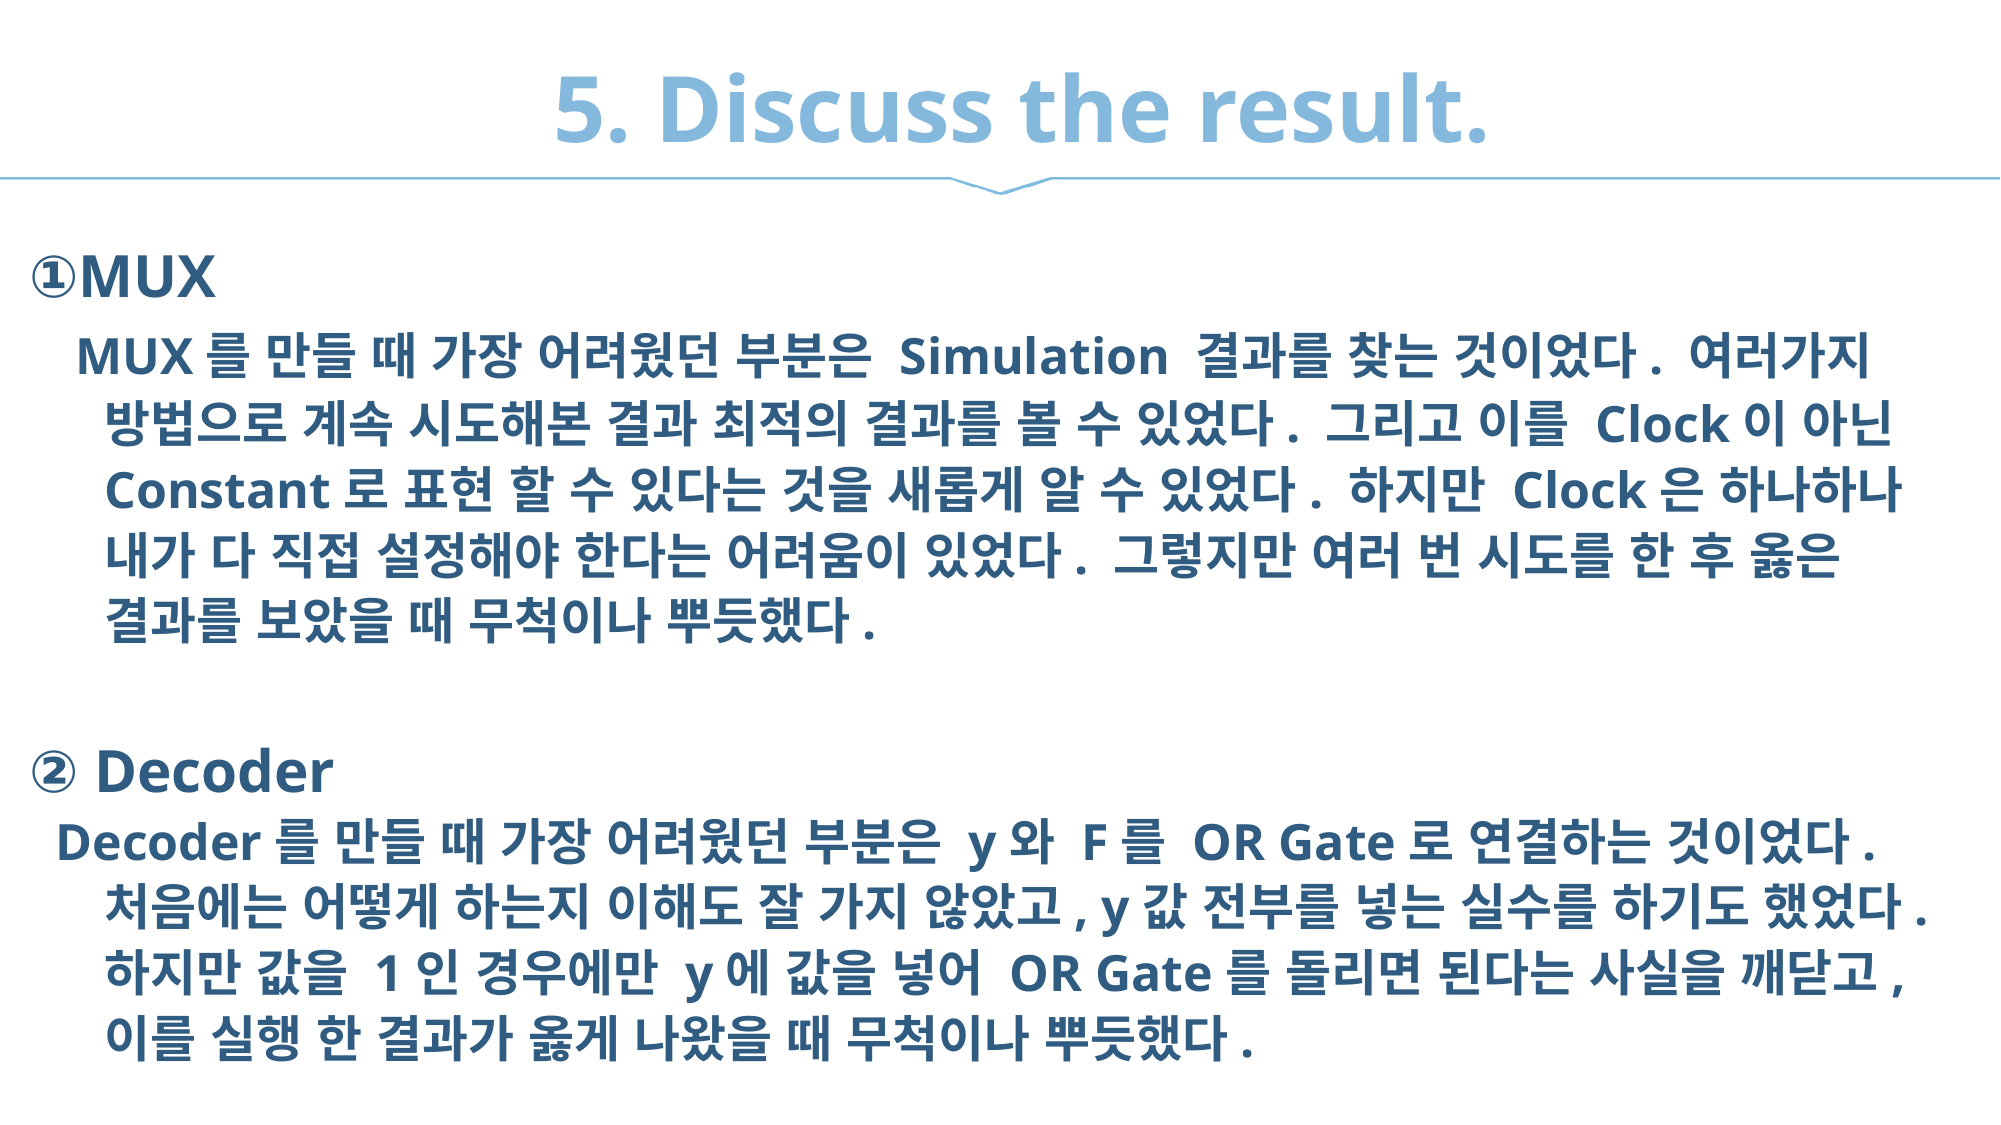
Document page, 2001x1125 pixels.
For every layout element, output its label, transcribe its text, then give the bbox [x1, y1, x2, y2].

text_box ①MUX MUX를 만들 때 가장 어려웠던 부분은 Simulation 결과를 찾는 것이었다. 여러가지 방법으로 계속 시도해본 결과 최적의 결과를 볼 수 있었다. 그리고 이를 Clock이 아닌 Constant로 표현 할 수 있다는 것을 새롭게 알 수 있었다. 하지만 Clock은 하나하나 내가 다 직접 설정해야 한다는 어려움이 있었다. 그렇지만 여러 번 시도를 한 후 옳은 결과를 보았을 때 무척이나 뿌듯했다. ② Decoder Decoder를 만들 때 가장 어려웠던 부분은 y와 F를 OR Gate로 연결하는 것이었다. 처음에는 어떻게 하는지 이해도 잘 가지 않았고, y값 전부를 넣는 실수를 하기도 했었다. 하지만 값을 1인 경우에만 y에 값을 넣어 OR Gate를 돌리면 된다는 사실을 깨닫고, 이를 실행 한 결과가 옳게 나왔을 때 무척이나 뿌듯했다. [14, 224, 2000, 1076]
text_box 5. Discuss the result. [465, 32, 1535, 169]
text_box [0, 0, 2000, 194]
